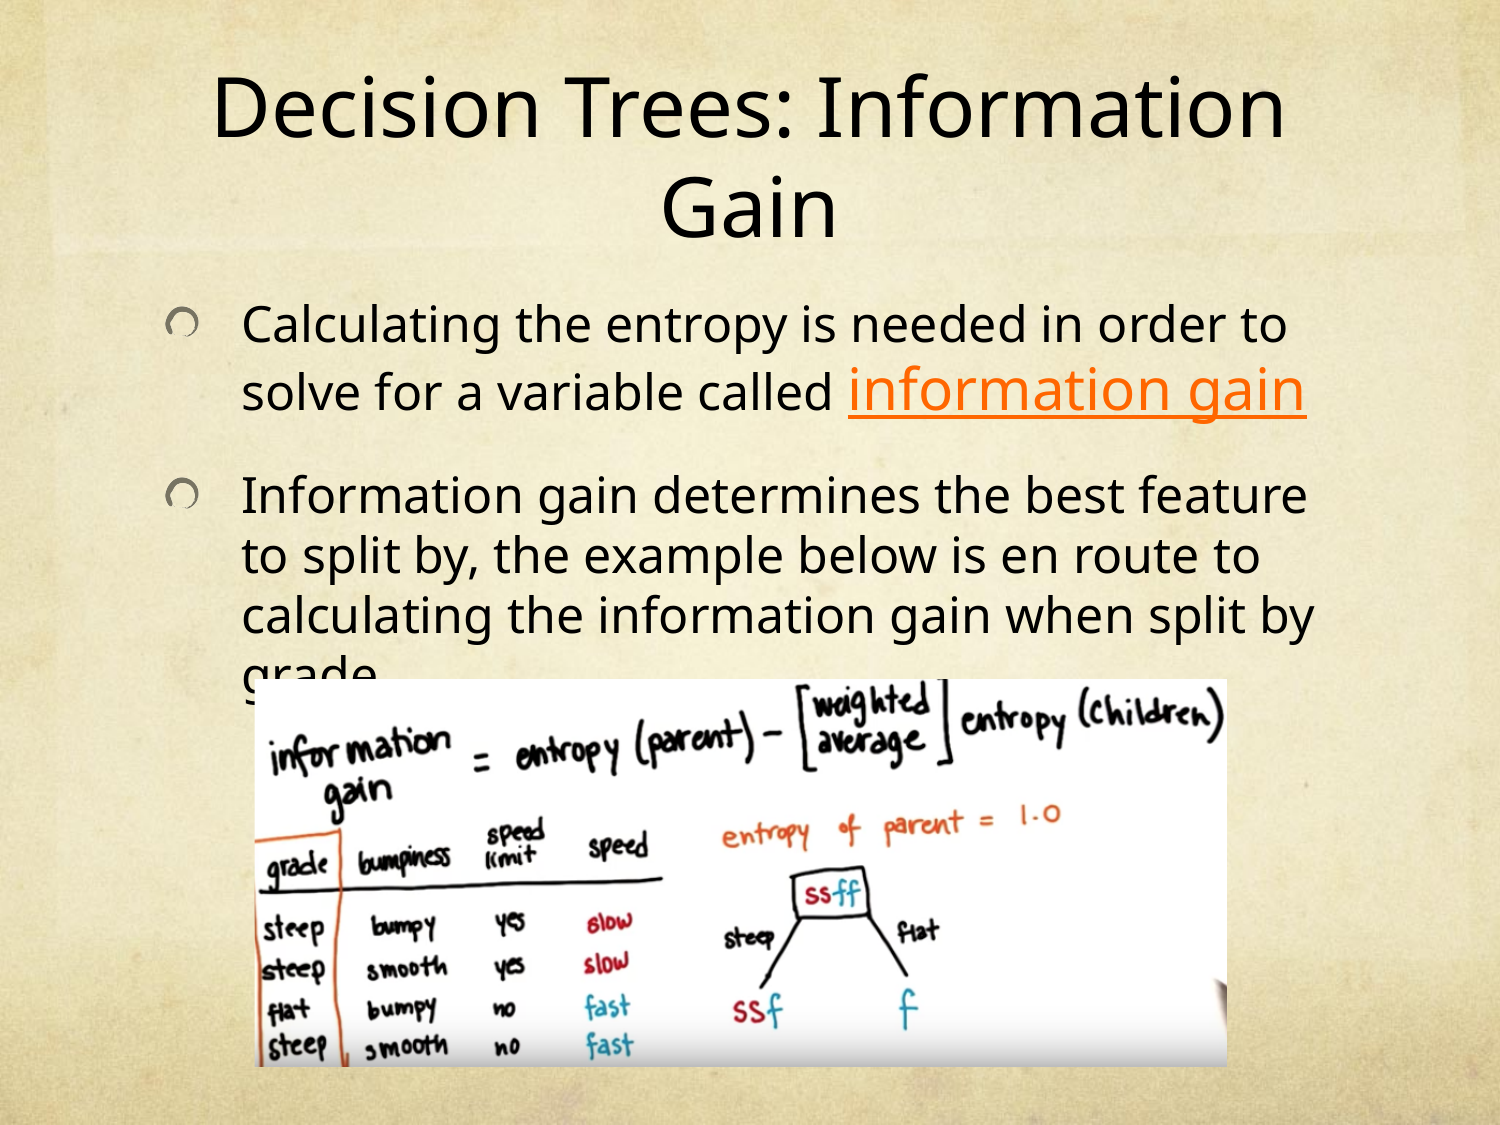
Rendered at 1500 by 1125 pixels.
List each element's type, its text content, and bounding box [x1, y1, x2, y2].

list Calculating the entropy is needed in order to solve for a variable called information gain Information gain determines the best feature to split by, the example below is en route to calculating the information gain when split by grade [150, 284, 1350, 950]
picture [0, 0, 1500, 1125]
title Decision Trees: Information Gain [150, 82, 1350, 225]
